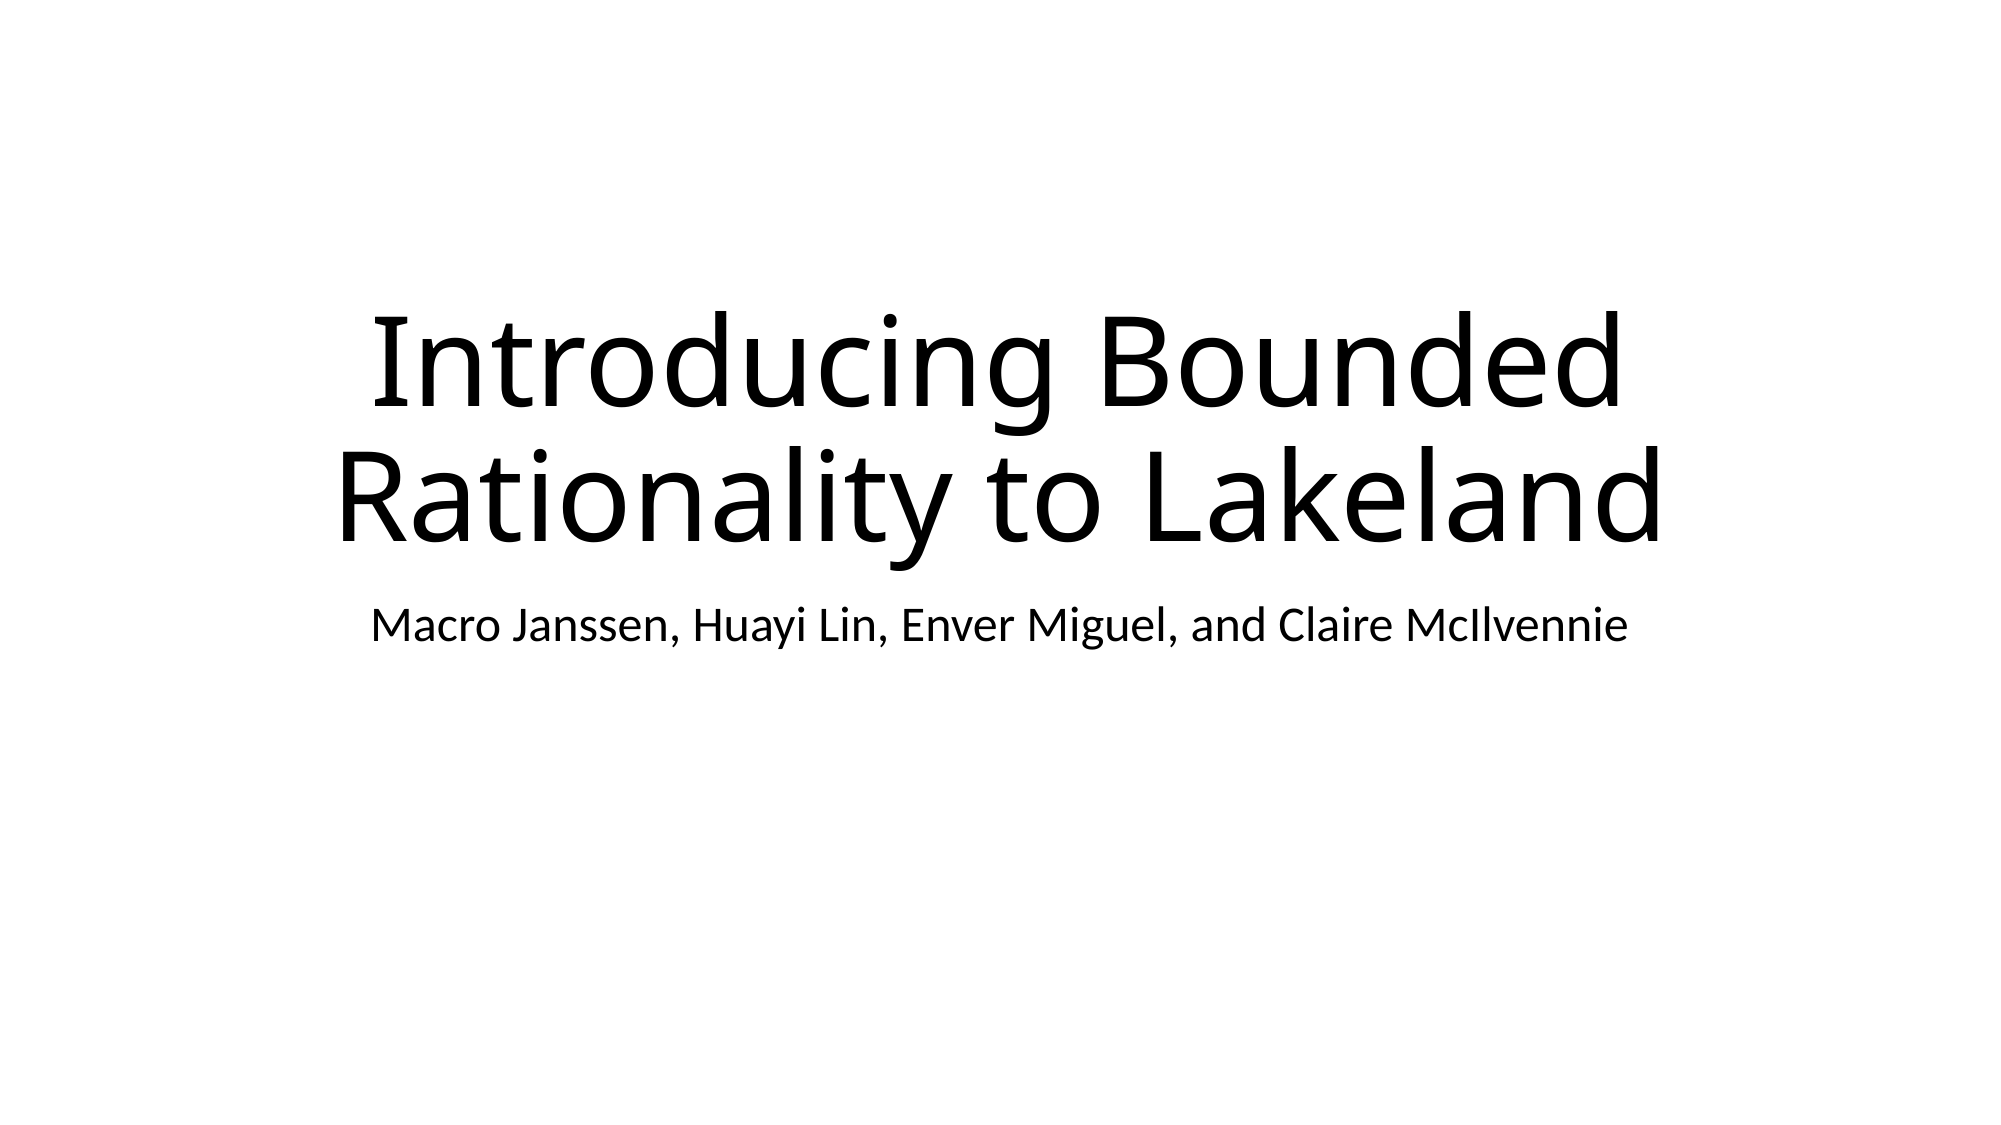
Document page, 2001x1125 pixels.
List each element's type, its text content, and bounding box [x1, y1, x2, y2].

title Introducing Bounded Rationality to Lakeland [249, 184, 1750, 576]
subtitle Macro Janssen, Huayi Lin, Enver Miguel, and Claire McIlvennie [249, 590, 1750, 863]
